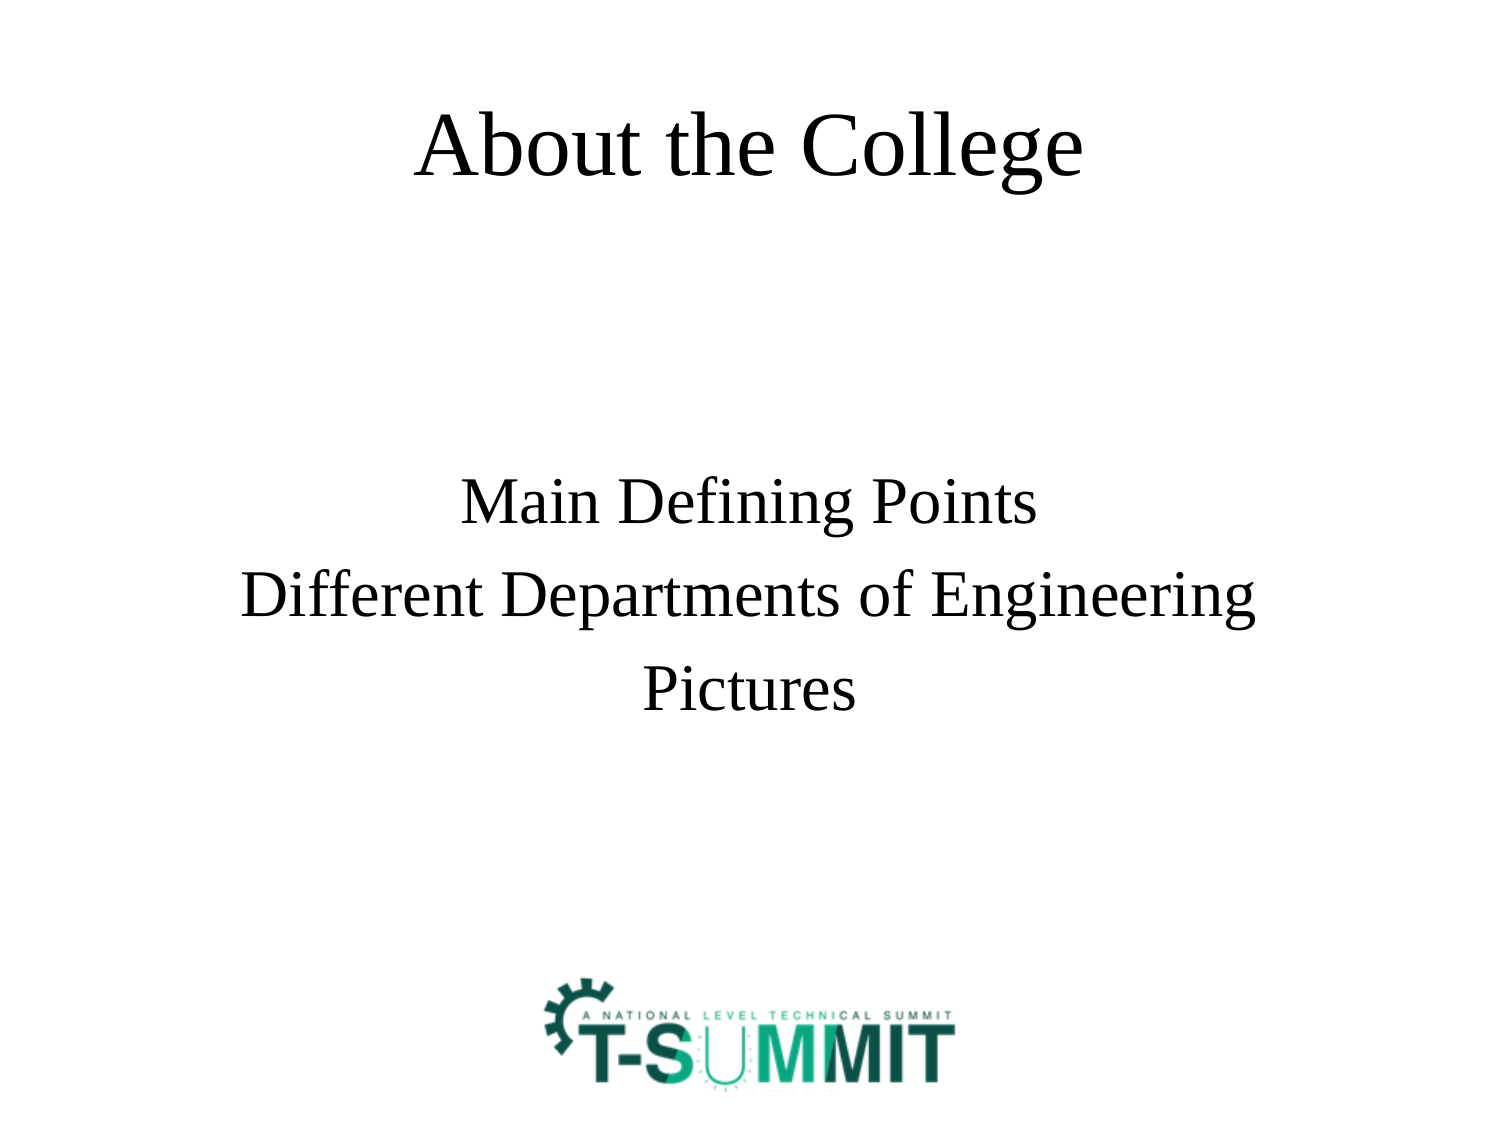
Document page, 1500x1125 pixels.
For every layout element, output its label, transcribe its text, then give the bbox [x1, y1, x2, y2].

picture [487, 974, 1043, 1093]
title About the College [75, 45, 1425, 233]
list Main Defining Points Different Departments of Engineering Pictures [75, 262, 1425, 1005]
